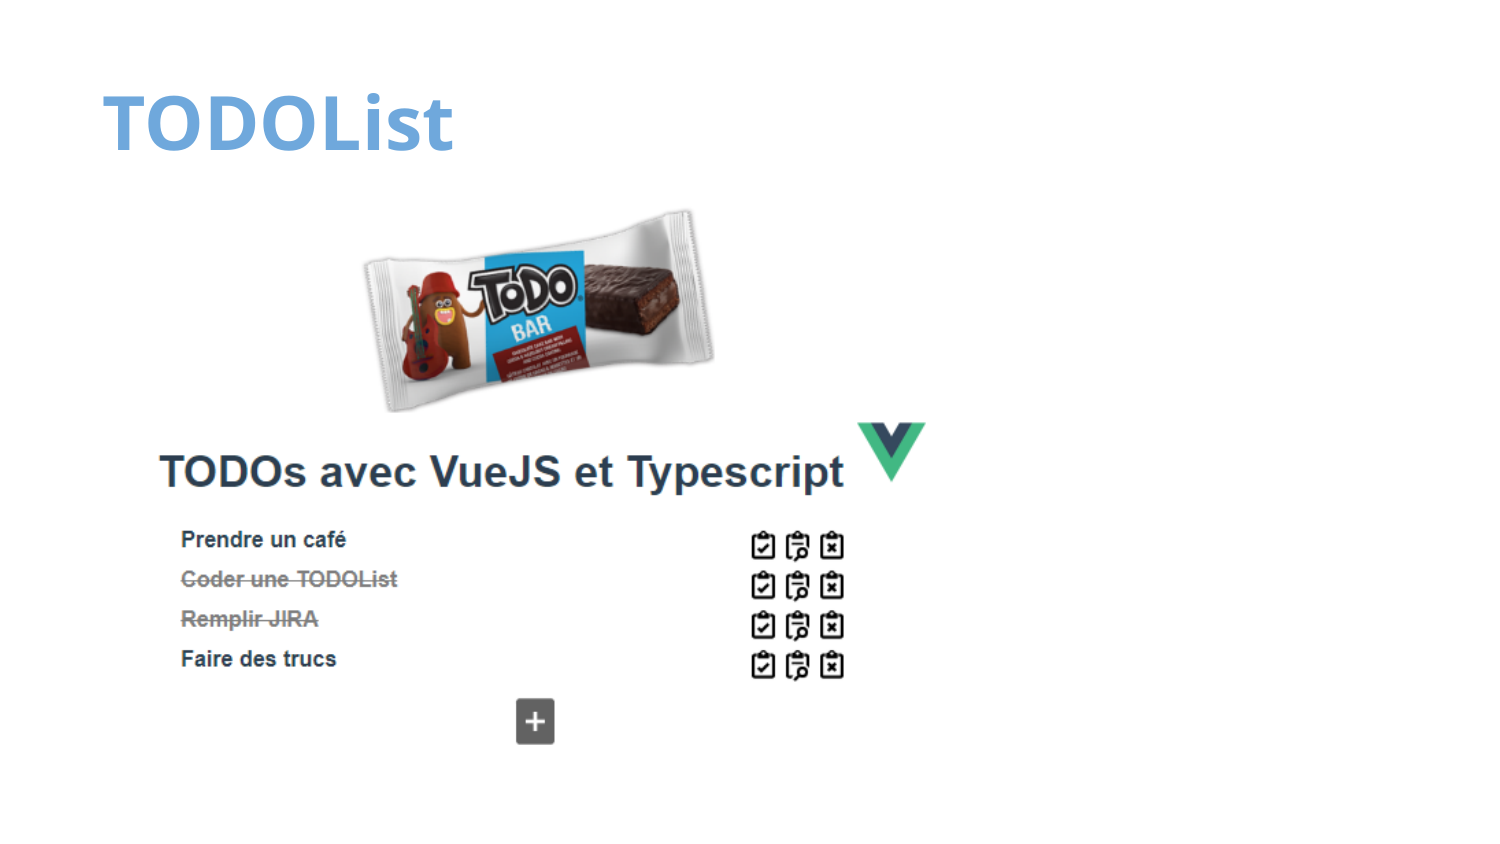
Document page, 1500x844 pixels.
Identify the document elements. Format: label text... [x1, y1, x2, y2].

title TODOList [87, 60, 941, 187]
picture [119, 199, 941, 771]
